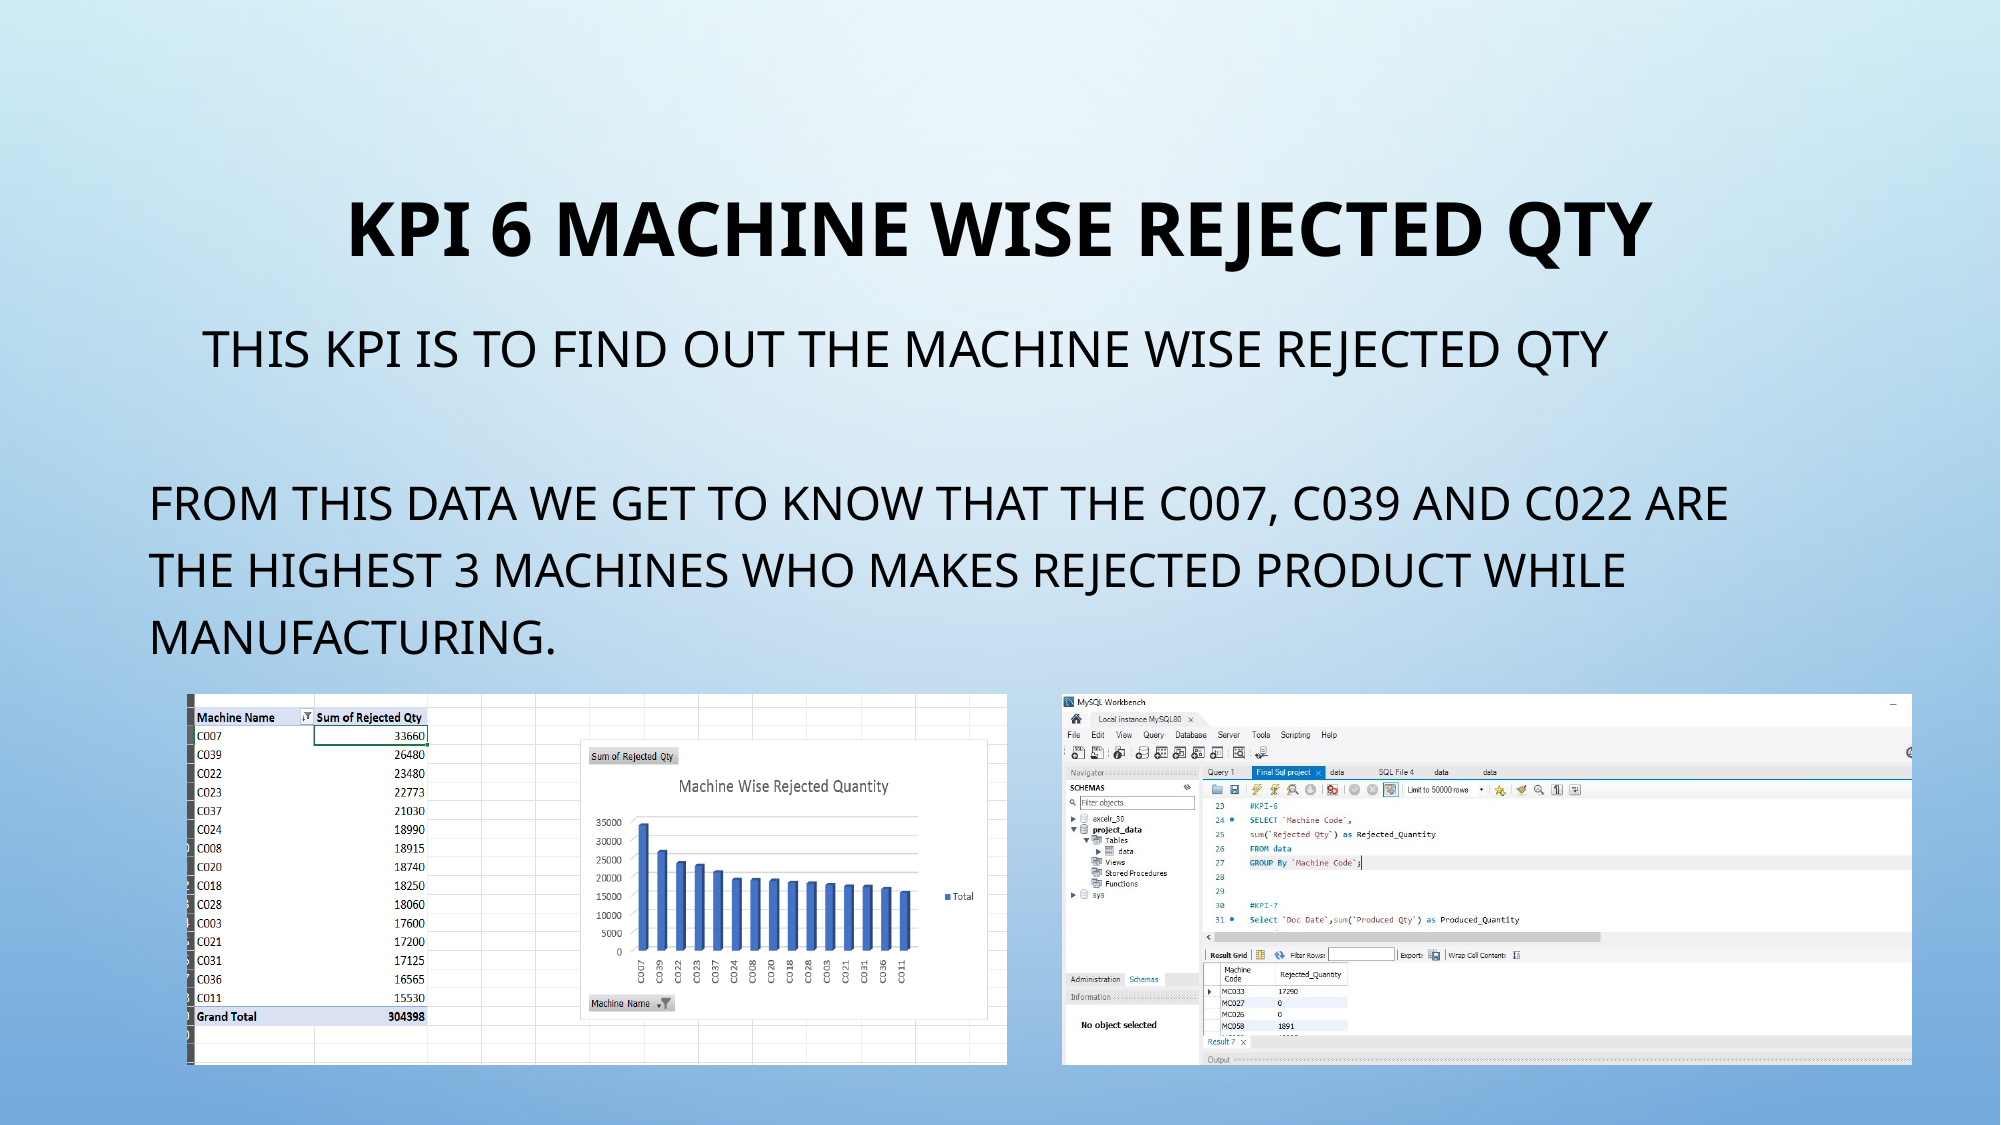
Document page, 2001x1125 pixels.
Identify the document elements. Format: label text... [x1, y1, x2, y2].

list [186, 694, 1008, 1065]
list From this data we get to know that the C007, C039 and C022 are the highest 3 Machines who makes Rejected product while manufacturing. [133, 453, 1833, 672]
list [1062, 694, 1912, 1065]
list This KPI is to find out the Machine wise Rejected Qty [187, 278, 1827, 453]
title Kpi 6 machine wise rejected qty [149, 101, 1851, 364]
